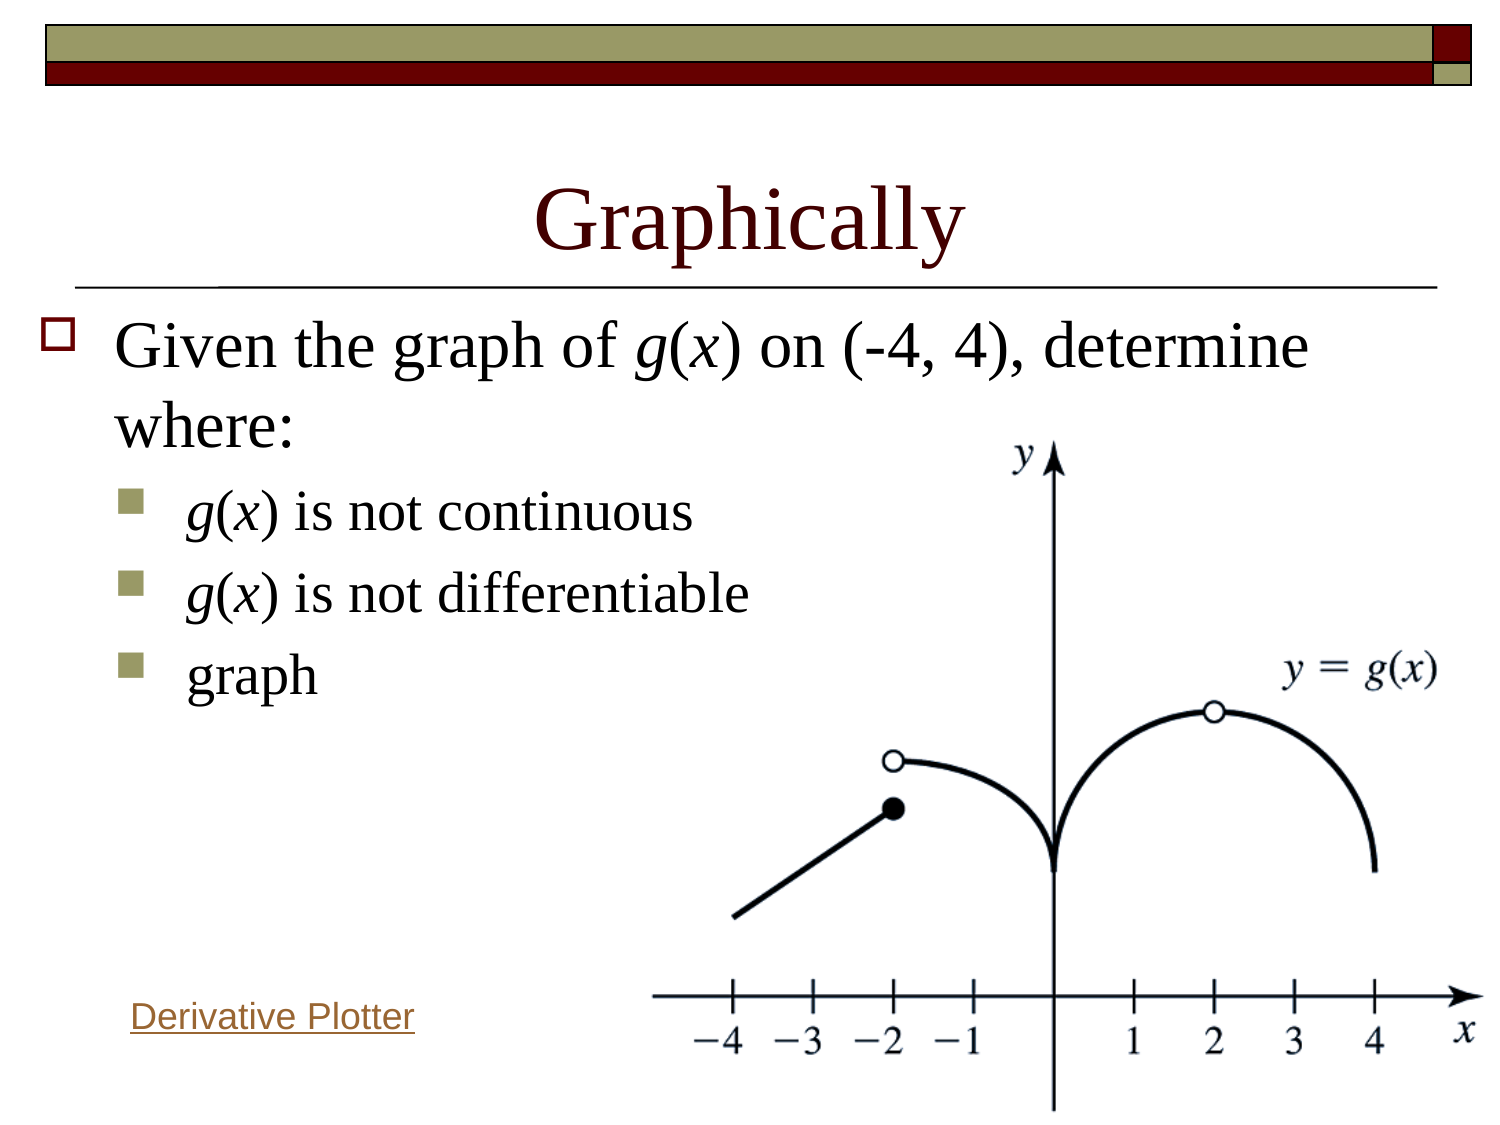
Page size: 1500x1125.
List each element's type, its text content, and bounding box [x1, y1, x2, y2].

title Graphically [74, 87, 1426, 276]
text_box Derivative Plotter [115, 984, 476, 1045]
picture [641, 431, 1500, 1125]
